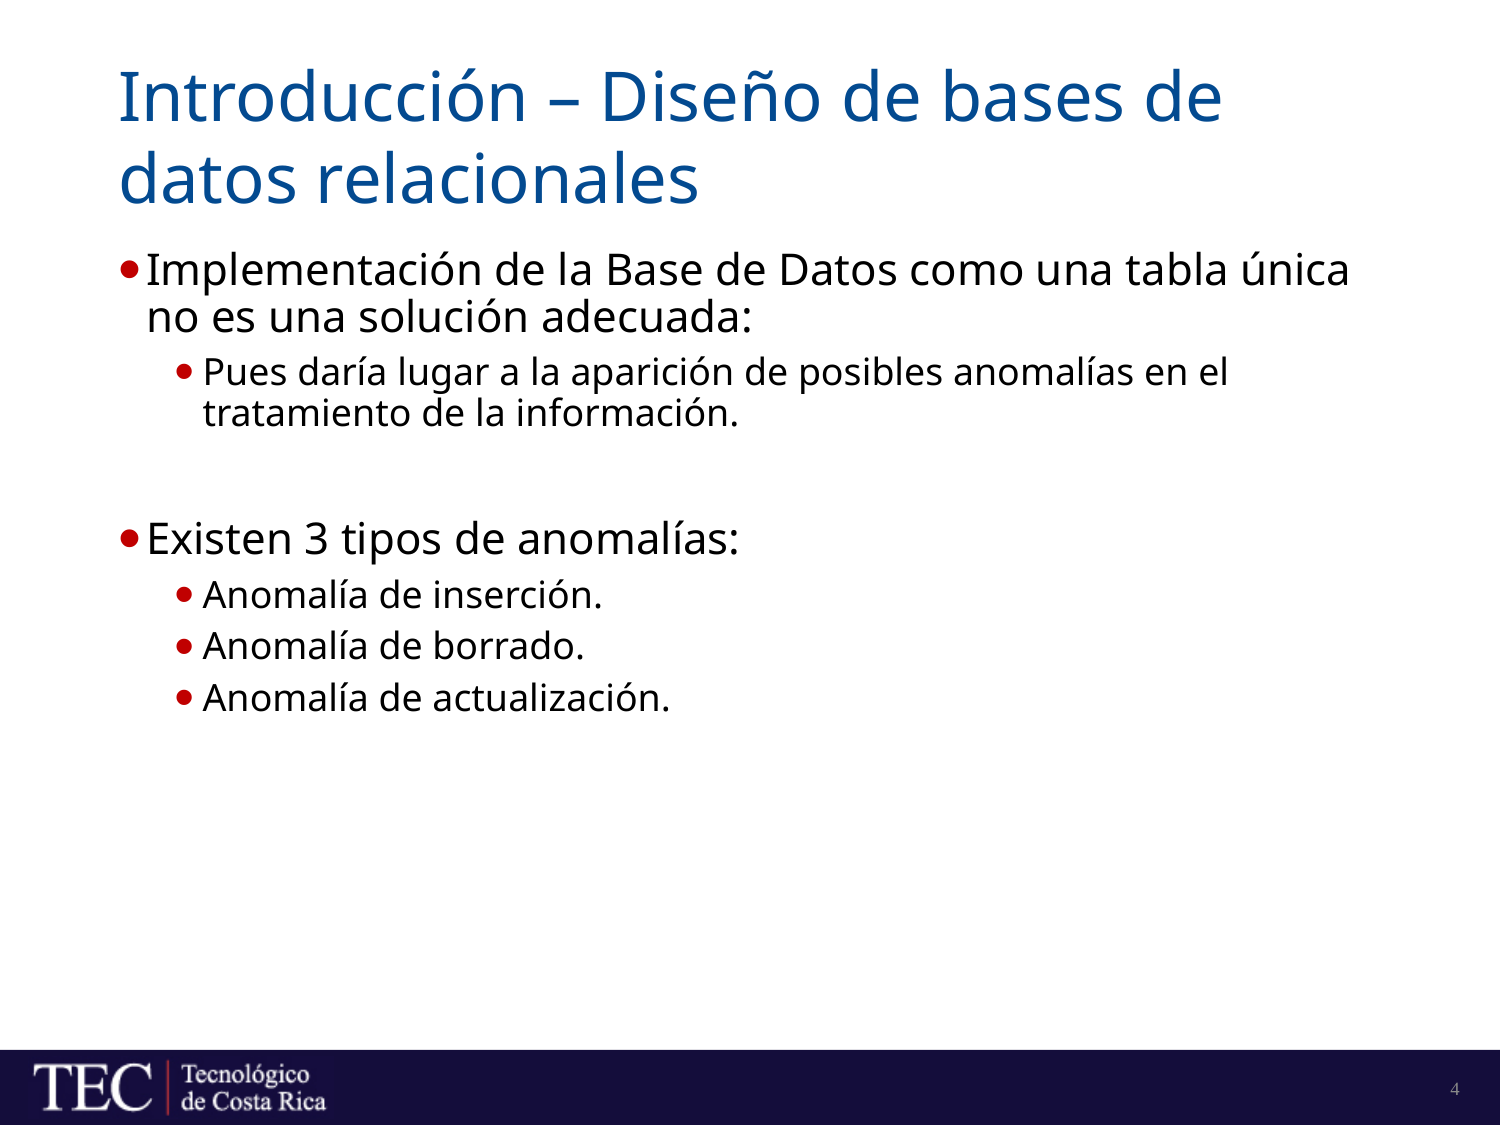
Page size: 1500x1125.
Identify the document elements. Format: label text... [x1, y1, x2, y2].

picture [28, 1056, 334, 1119]
list Implementación de la Base de Datos como una tabla única no es una solución adecuada: Pues daría lugar a la aparición de posibles anomalías en el tratamiento de la información. Existen 3 tipos de anomalías: Anomalía de inserción. Anomalía de borrado. Anomalía de actualización. [103, 239, 1397, 1028]
slide_number 4 [1283, 1057, 1475, 1118]
title Introducción – Diseño de bases de datos relacionales [103, 59, 1397, 210]
